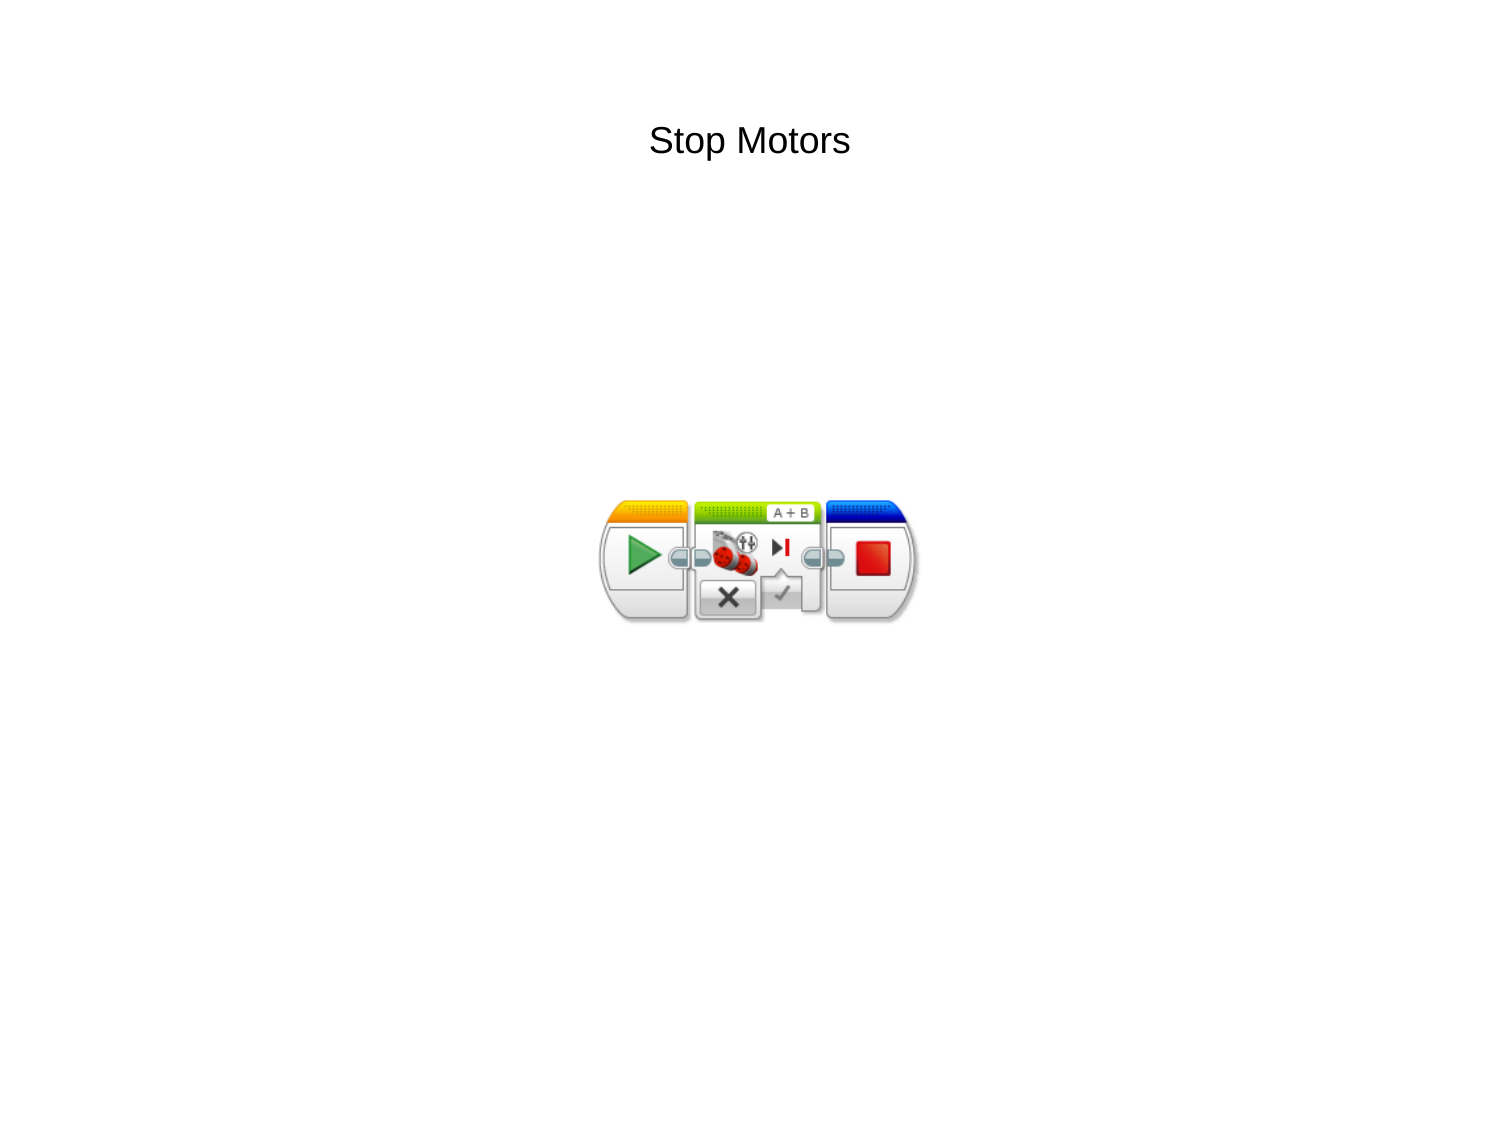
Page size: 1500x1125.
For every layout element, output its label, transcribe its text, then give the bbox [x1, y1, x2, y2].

text_box Stop Motors [75, 44, 1425, 233]
picture [576, 474, 937, 653]
